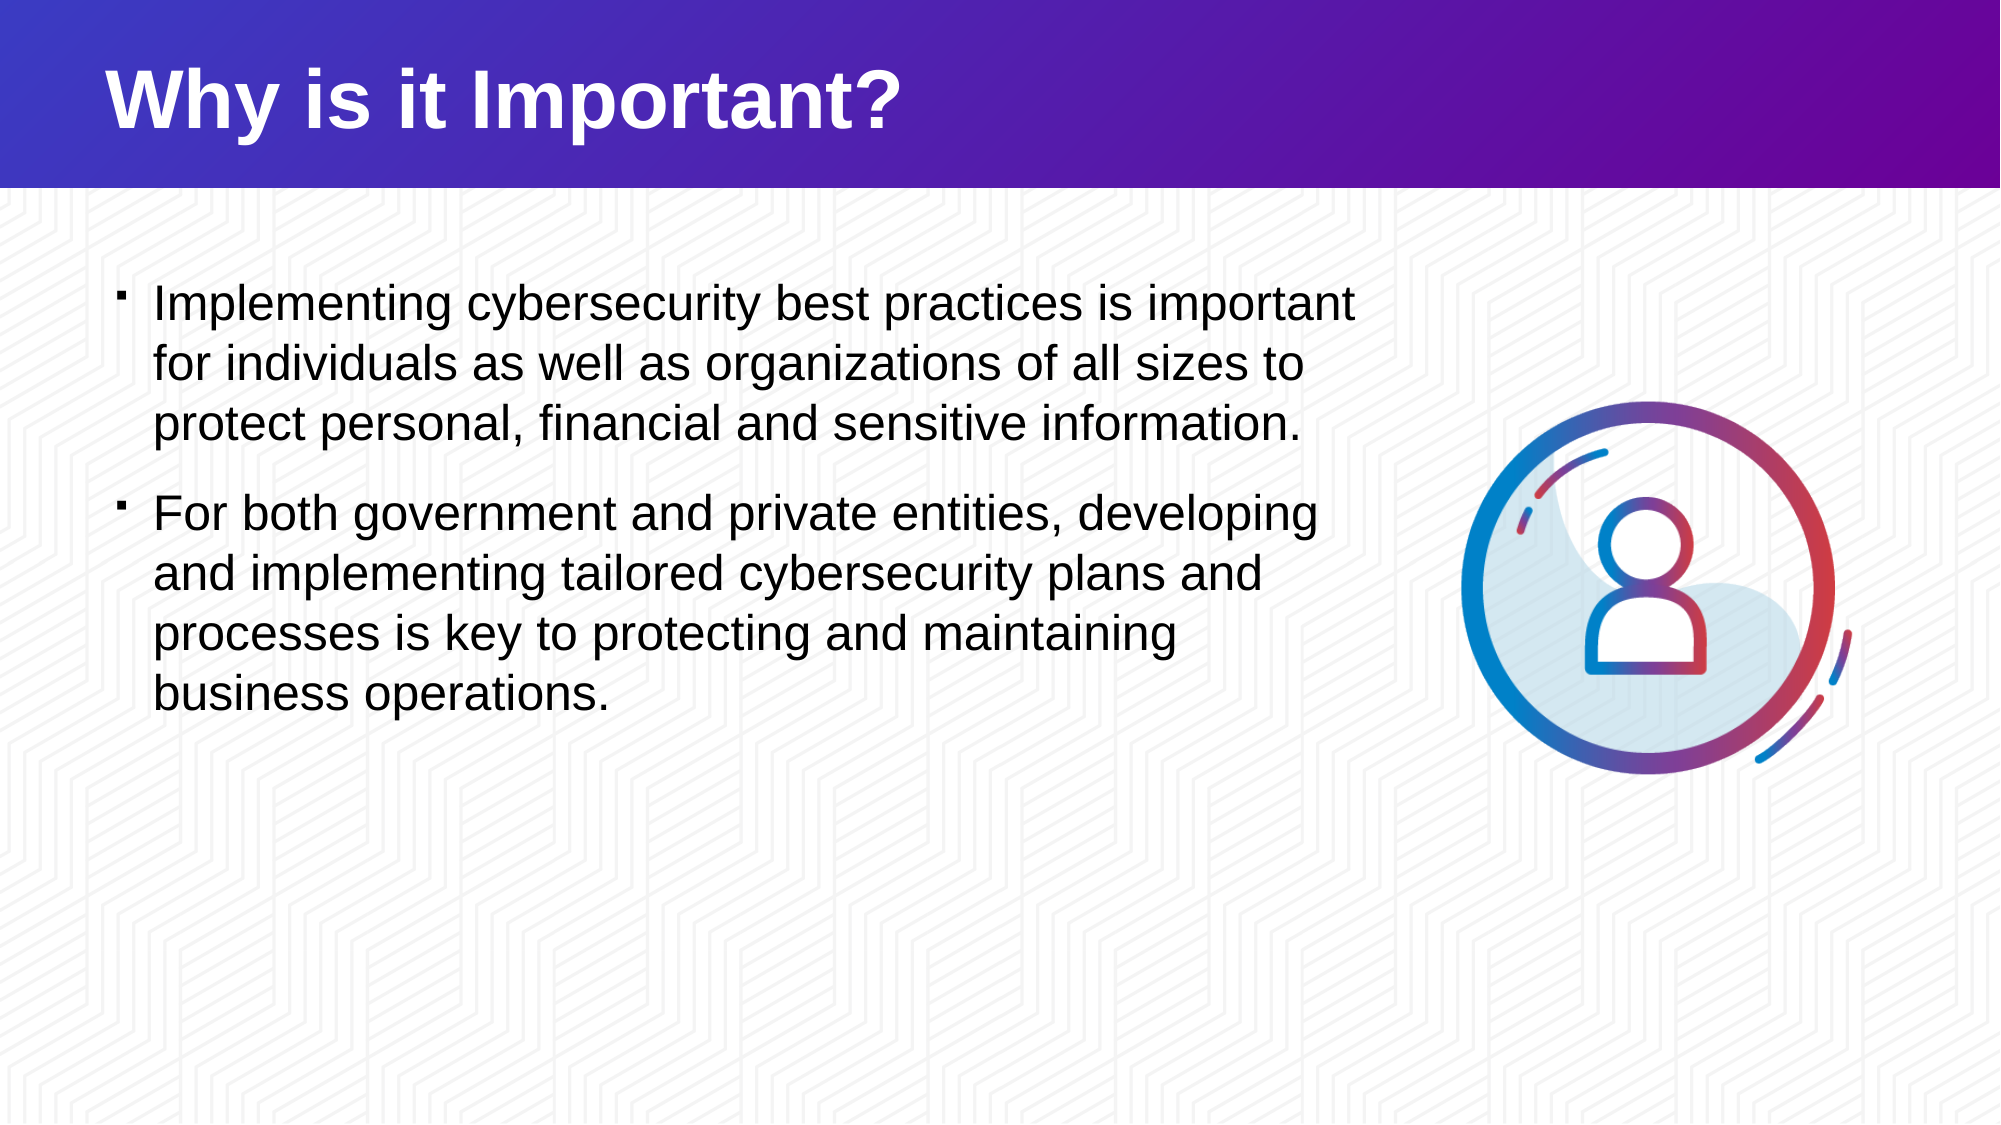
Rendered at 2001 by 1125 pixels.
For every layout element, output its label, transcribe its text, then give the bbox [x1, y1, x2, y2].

list Implementing cybersecurity best practices is important for individuals as well as organizations of all sizes to protect personal, financial and sensitive information. For both government and private entities, developing and implementing tailored cybersecurity plans and processes is key to protecting and maintaining business operations. [99, 262, 1397, 888]
title Why is it Important? [0, 0, 2000, 188]
picture [0, 0, 2001, 1125]
